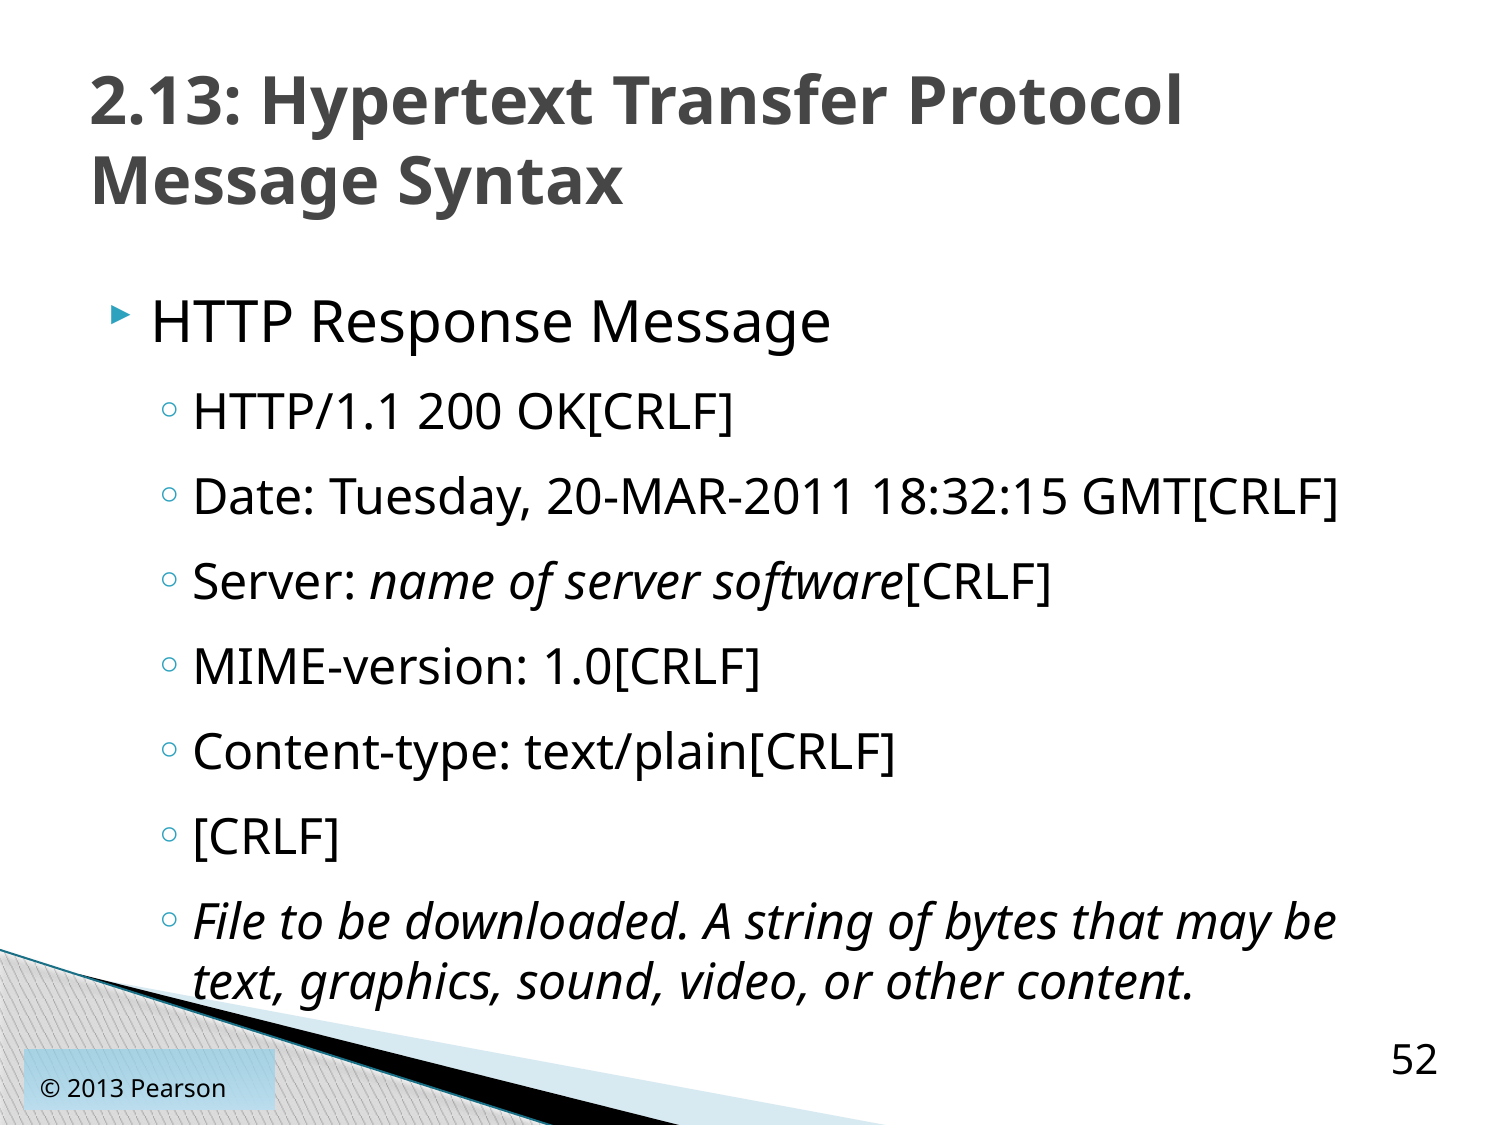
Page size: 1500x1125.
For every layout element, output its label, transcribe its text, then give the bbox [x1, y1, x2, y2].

list HTTP Response Message HTTP/1.1 200 OK[CRLF] Date: Tuesday, 20-MAR-2011 18:32:15 GMT[CRLF] Server: name of server software[CRLF] MIME-version: 1.0[CRLF] Content-type: text/plain[CRLF] [CRLF] File to be downloaded. A string of bytes that may be text, graphics, sound, video, or other content. [74, 276, 1426, 1026]
slide_number 52 [1312, 1037, 1454, 1098]
title 2.13: Hypertext Transfer Protocol Message Syntax [75, 50, 1425, 225]
footer © 2013 Pearson [24, 1050, 275, 1110]
